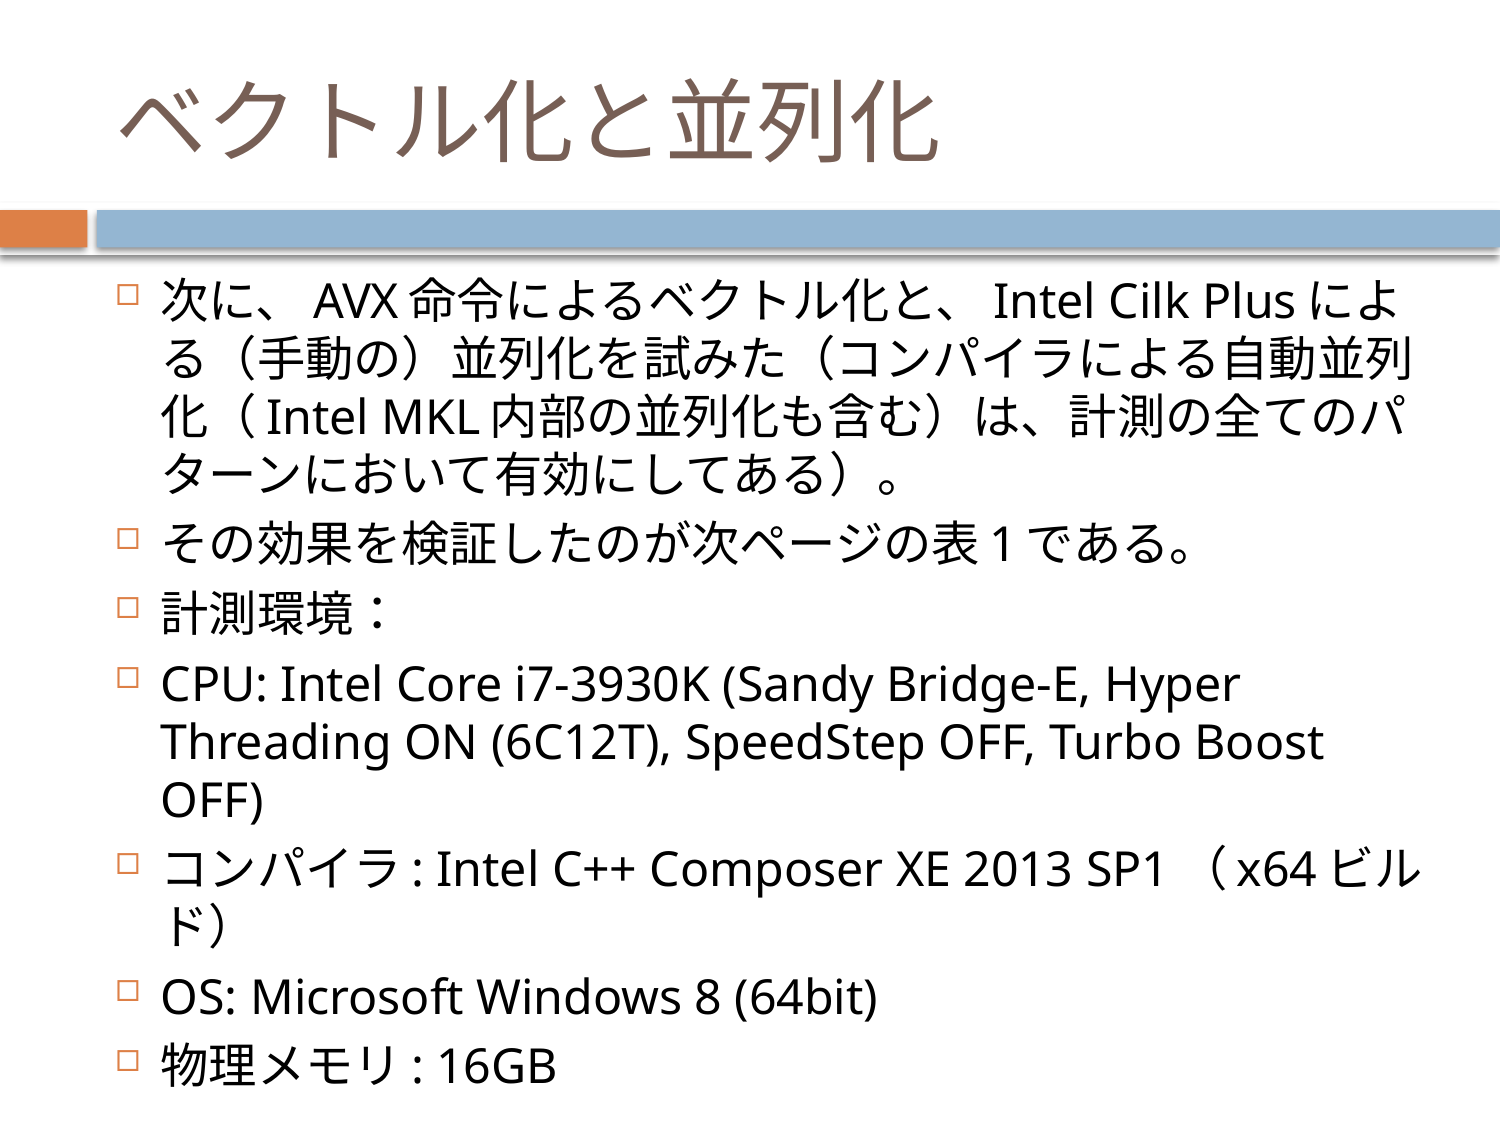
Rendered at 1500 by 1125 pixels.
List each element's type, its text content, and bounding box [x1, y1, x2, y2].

list 次に、AVX命令によるベクトル化と、Intel Cilk Plusによる（手動の）並列化を試みた（コンパイラによる自動並列化（Intel MKL内部の並列化も含む）は、計測の全てのパターンにおいて有効にしてある）。 その効果を検証したのが次ページの表1である。 計測環境： CPU: Intel Core i7-3930K (Sandy Bridge-E, Hyper Threading ON (6C12T), SpeedStep OFF, Turbo Boost OFF) コンパイラ: Intel C++ Composer XE 2013 SP1（x64ビルド） OS: Microsoft Windows 8 (64bit) 物理メモリ: 16GB [100, 262, 1438, 1106]
title ベクトル化と並列化 [100, 37, 1438, 200]
